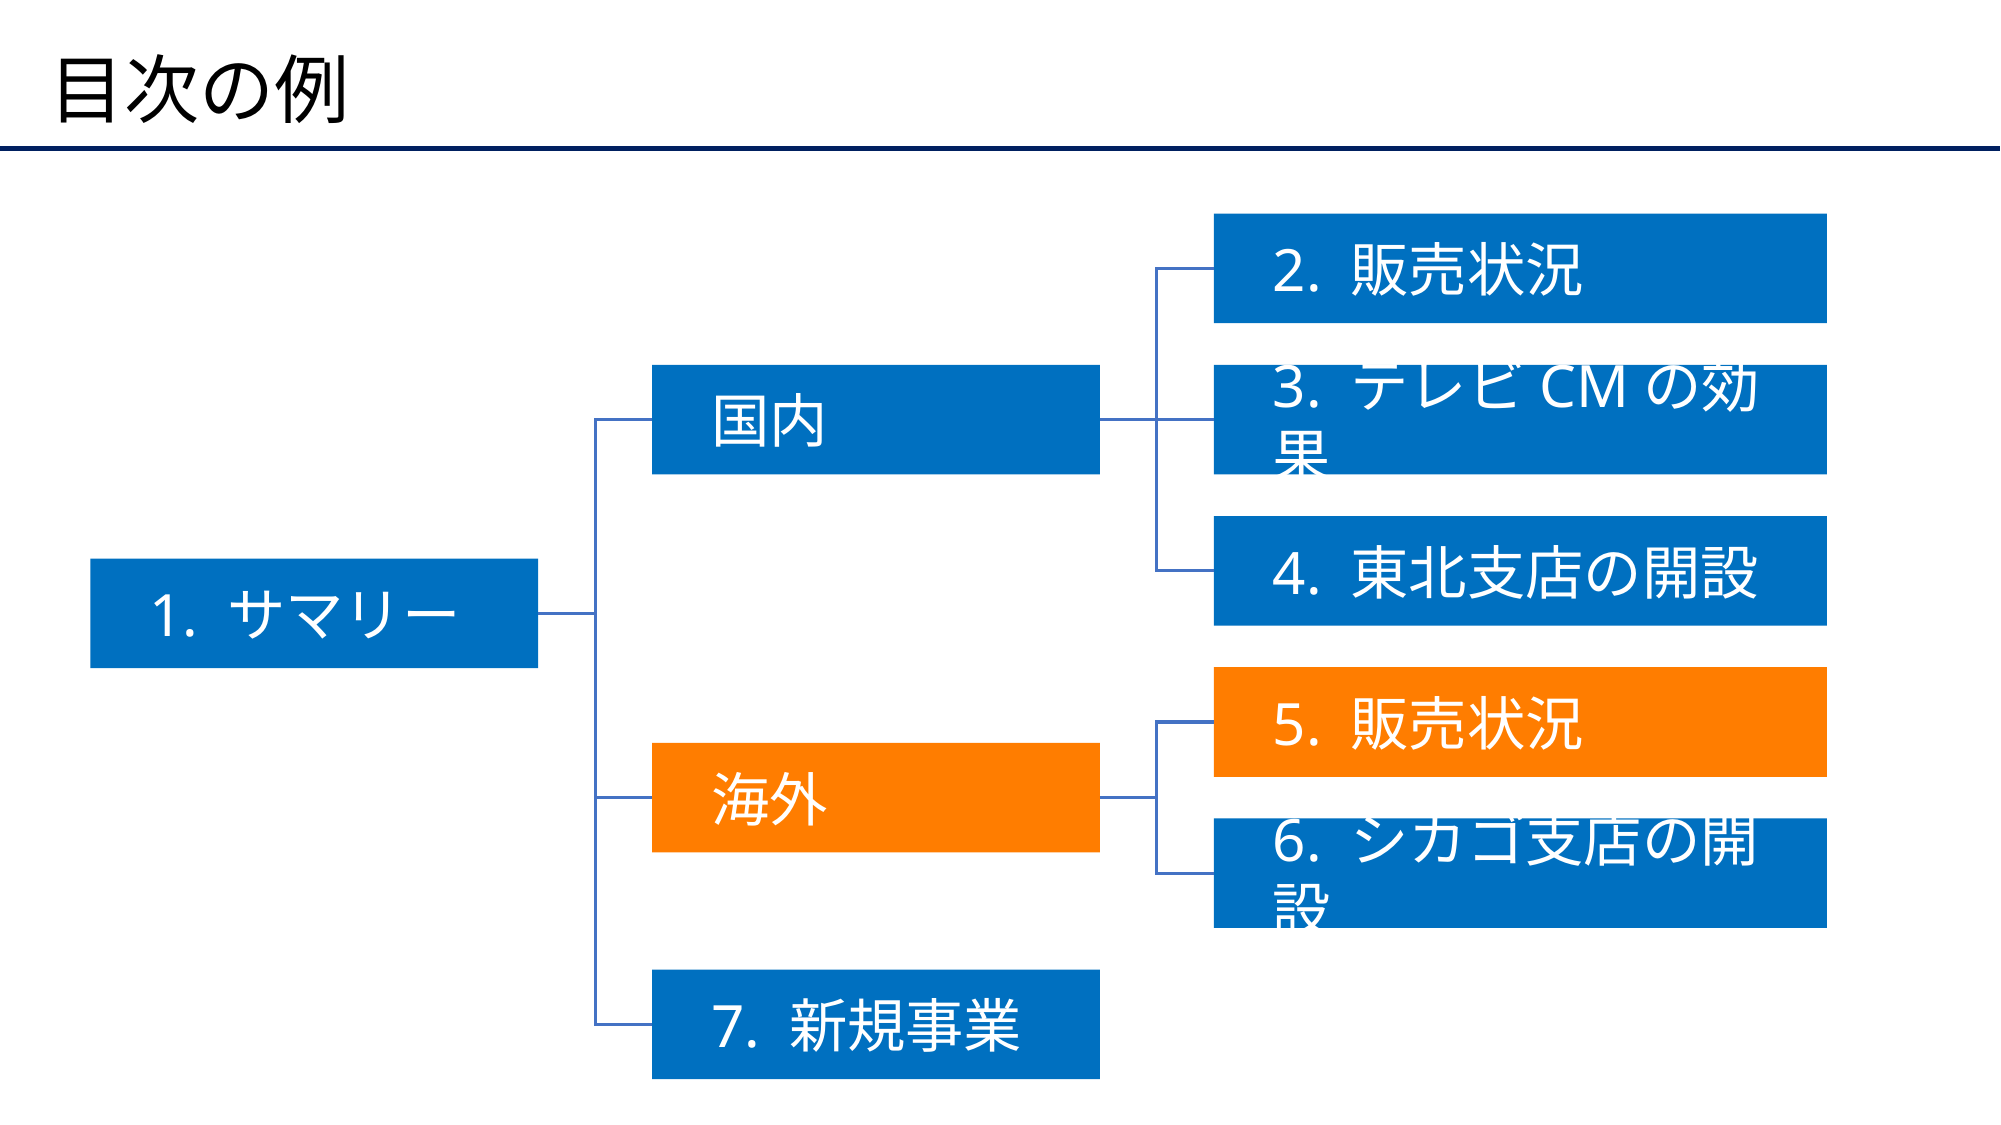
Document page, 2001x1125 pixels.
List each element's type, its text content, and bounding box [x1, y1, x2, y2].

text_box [1099, 797, 1214, 874]
text_box 6. シカゴ支店の開設 [1213, 817, 1828, 929]
text_box 3. テレビCMの効果 [1214, 364, 1828, 475]
text_box 7. 新規事業 [651, 969, 1101, 1080]
text_box 4. 東北支店の開設 [1213, 515, 1828, 627]
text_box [538, 613, 653, 1025]
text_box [1099, 722, 1214, 797]
title 目次の例 [34, 30, 1925, 157]
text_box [1099, 419, 1214, 571]
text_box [1099, 268, 1214, 419]
text_box 5. 販売状況 [1213, 666, 1828, 778]
text_box 国内 [651, 364, 1099, 475]
text_box 2. 販売状況 [1213, 213, 1828, 324]
text_box 海外 [653, 742, 1099, 853]
text_box 1. サマリー [89, 558, 538, 669]
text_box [538, 419, 653, 613]
